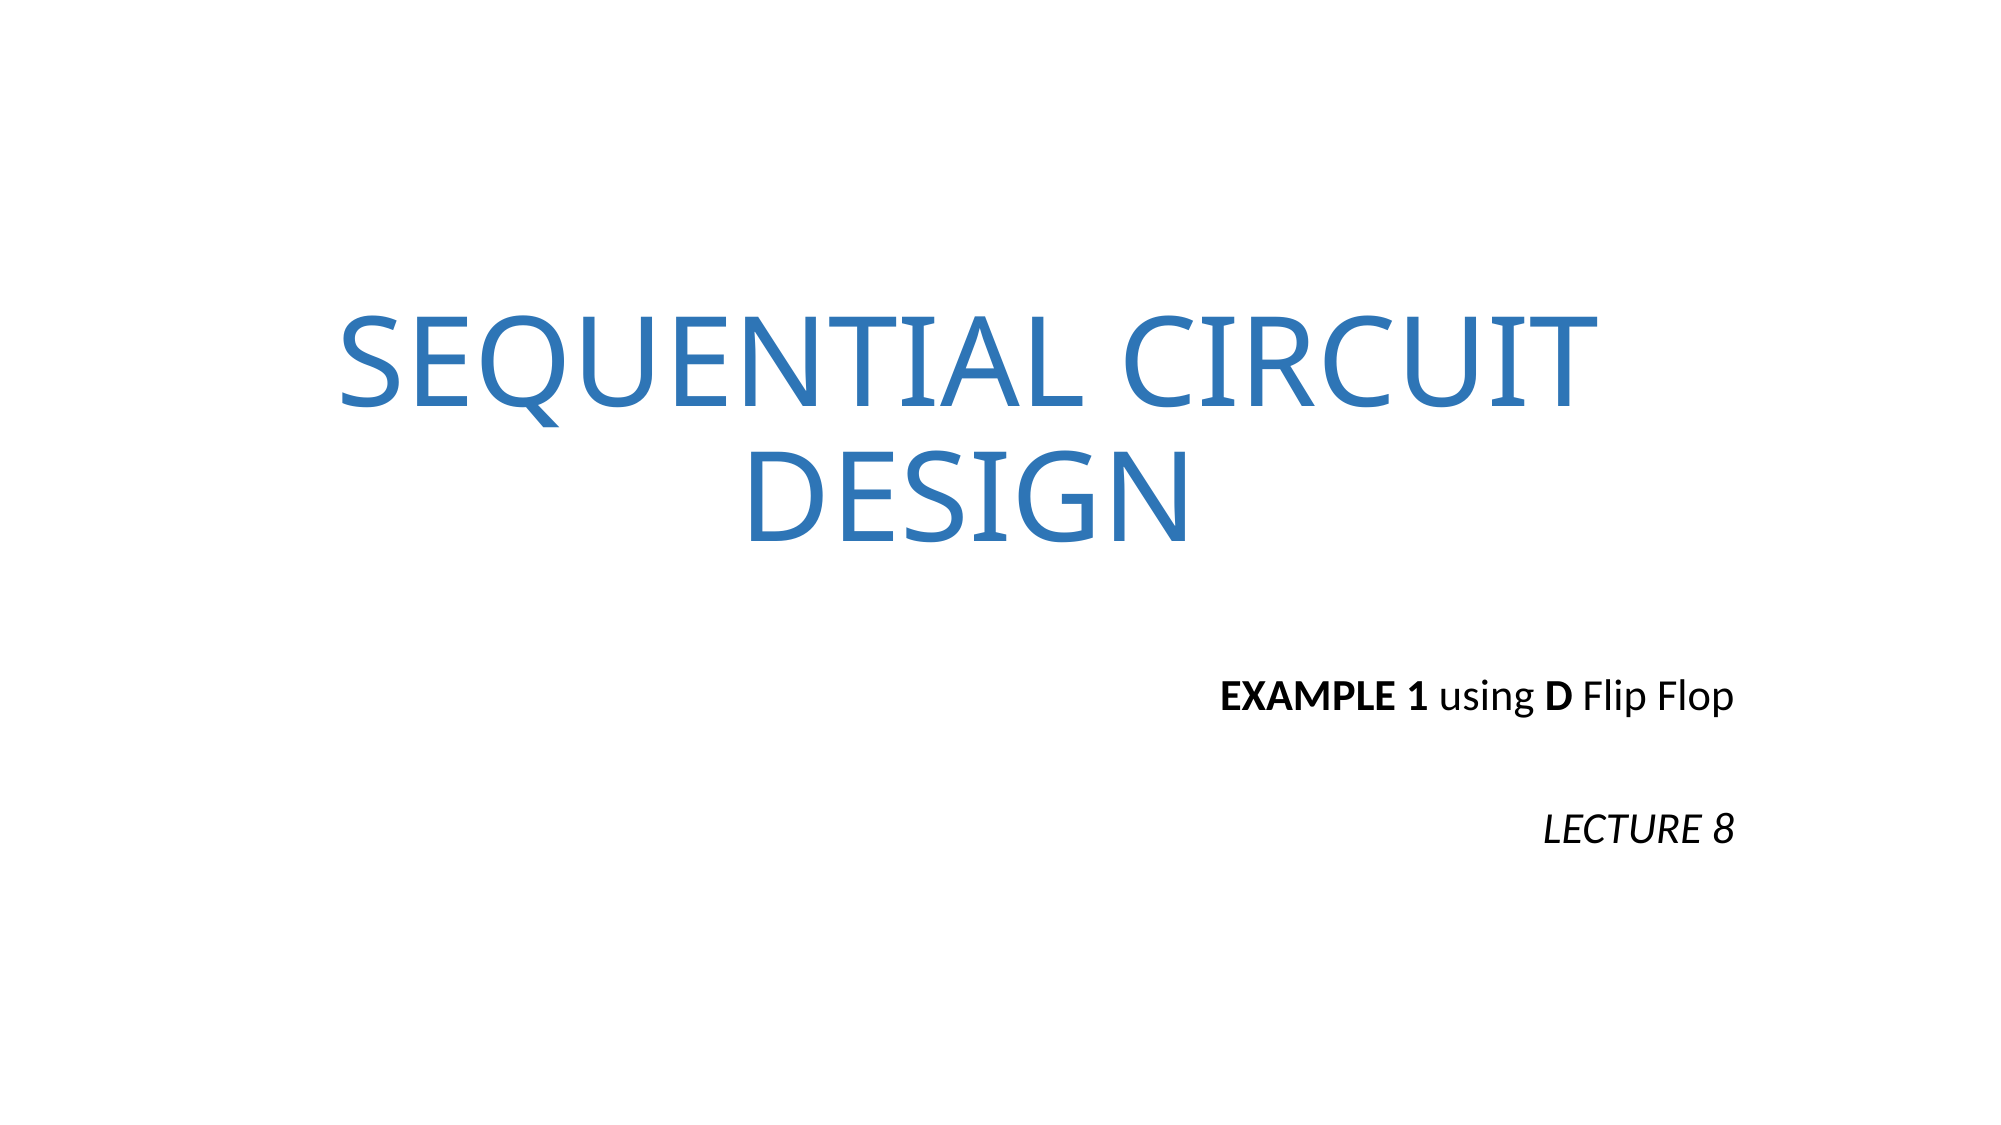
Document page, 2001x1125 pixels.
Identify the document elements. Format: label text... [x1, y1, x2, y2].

subtitle EXAMPLE 1 using D Flip Flop LECTURE 8 [249, 664, 1750, 863]
title SEQUENTIAL CIRCUIT DESIGN [187, 184, 1750, 576]
